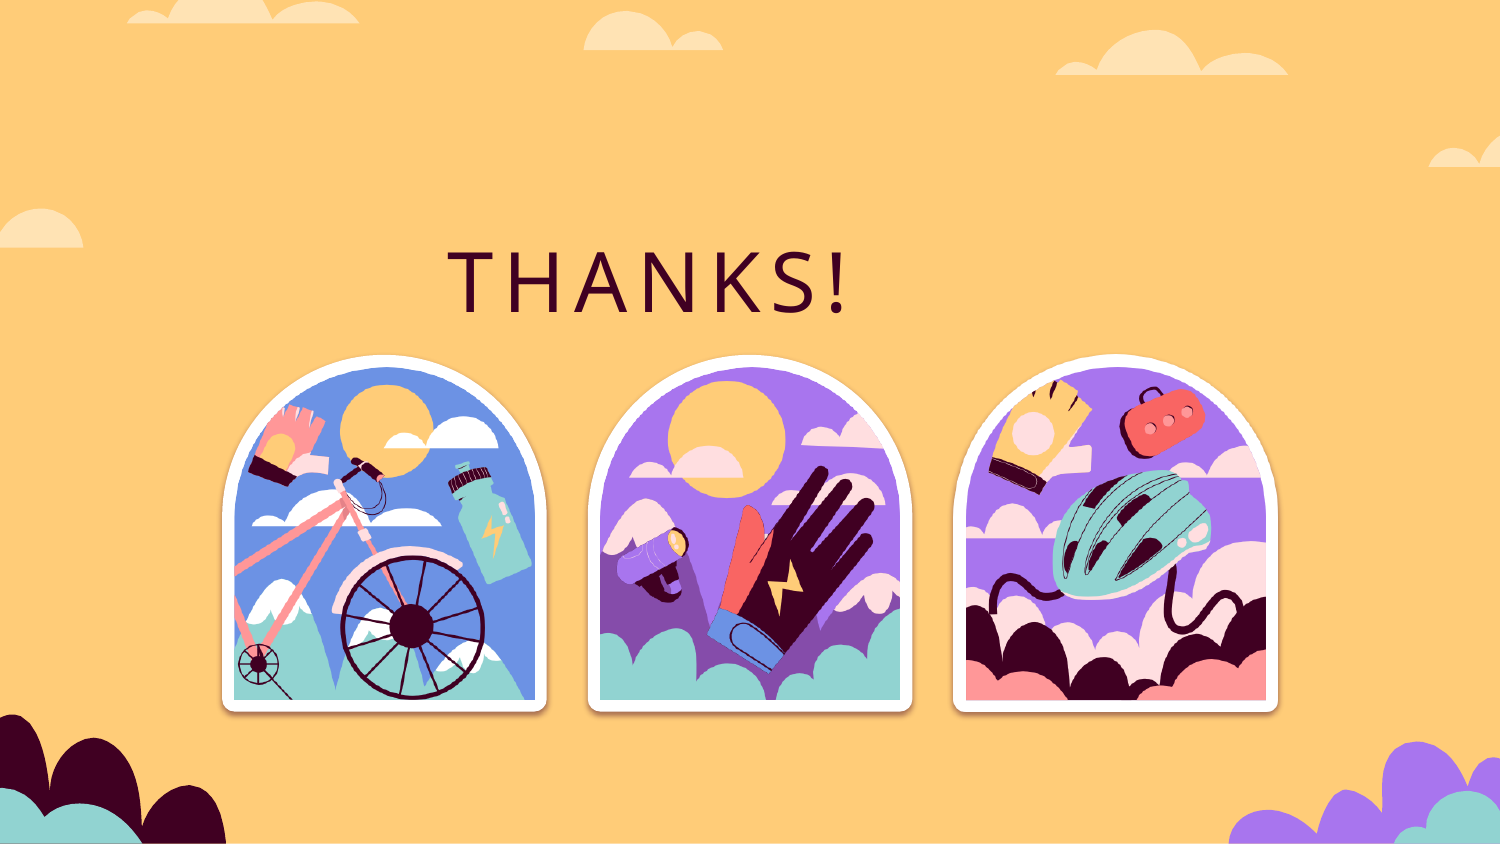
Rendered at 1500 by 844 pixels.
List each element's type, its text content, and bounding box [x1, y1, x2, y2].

picture [943, 348, 1288, 725]
picture [578, 348, 922, 725]
picture [212, 348, 557, 725]
title THANKS! [445, 226, 903, 370]
